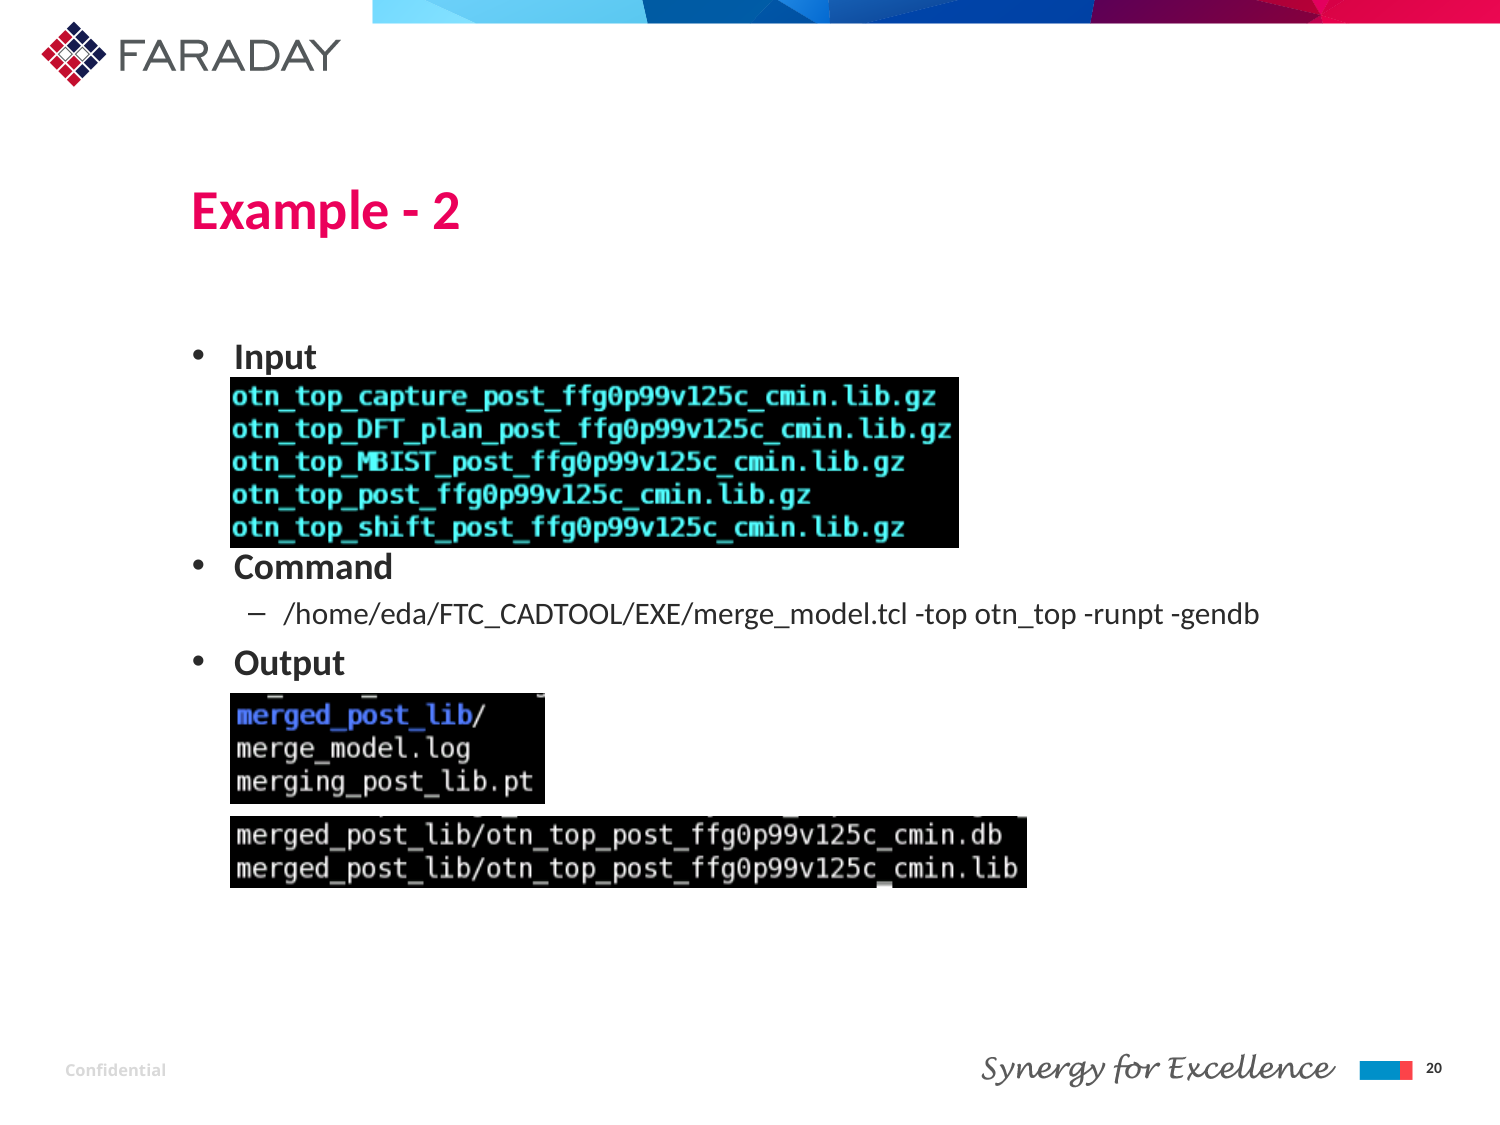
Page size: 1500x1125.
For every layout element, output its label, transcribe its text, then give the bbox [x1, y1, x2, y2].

list Input Command /home/eda/FTC_CADTOOL/EXE/merge_model.tcl -top otn_top -runpt -gendb Output [177, 324, 1418, 1004]
picture [0, 0, 1500, 1125]
title Example - 2 [177, 118, 1418, 296]
